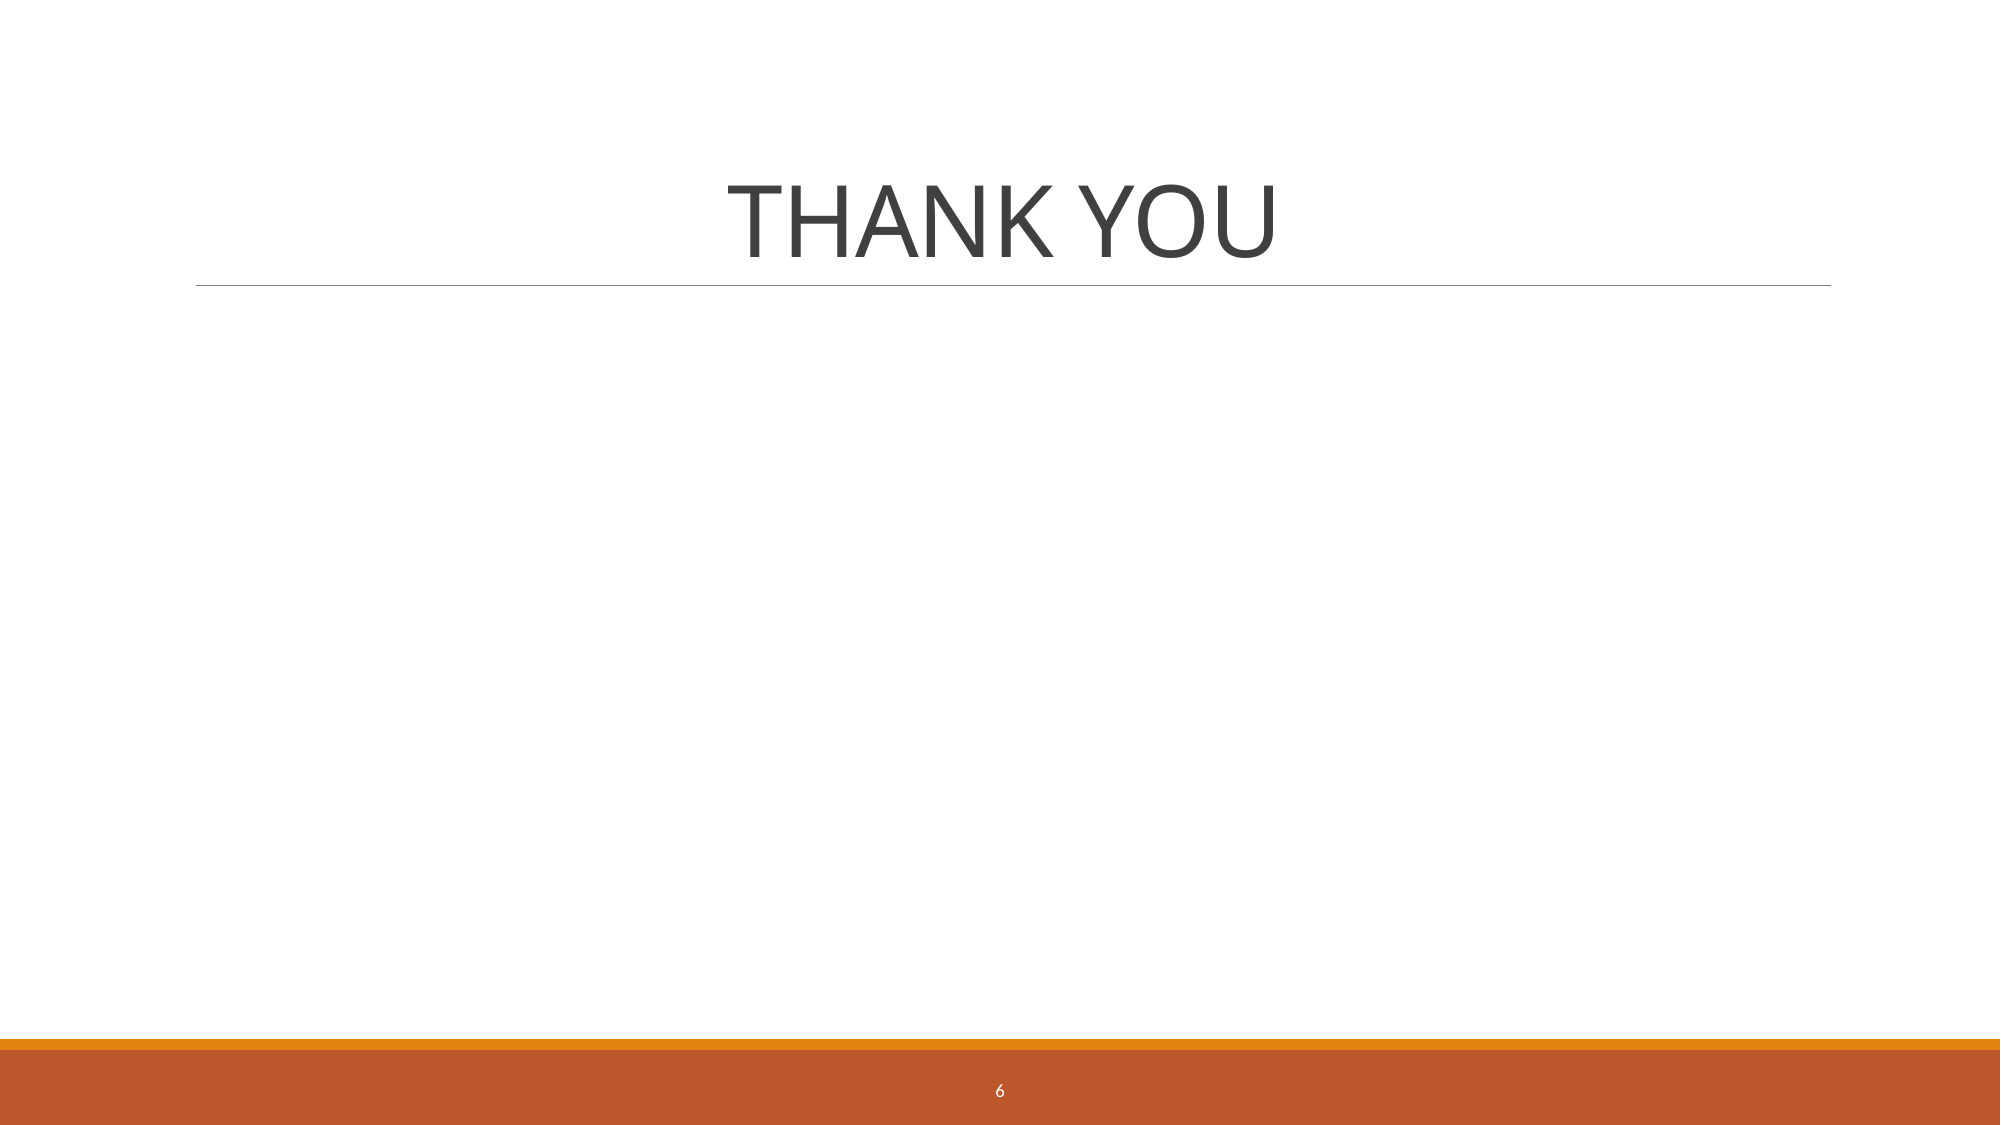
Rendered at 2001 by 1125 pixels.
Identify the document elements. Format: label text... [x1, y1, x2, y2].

title THANK YOU [180, 47, 1830, 285]
footer 6 [604, 1059, 1396, 1120]
